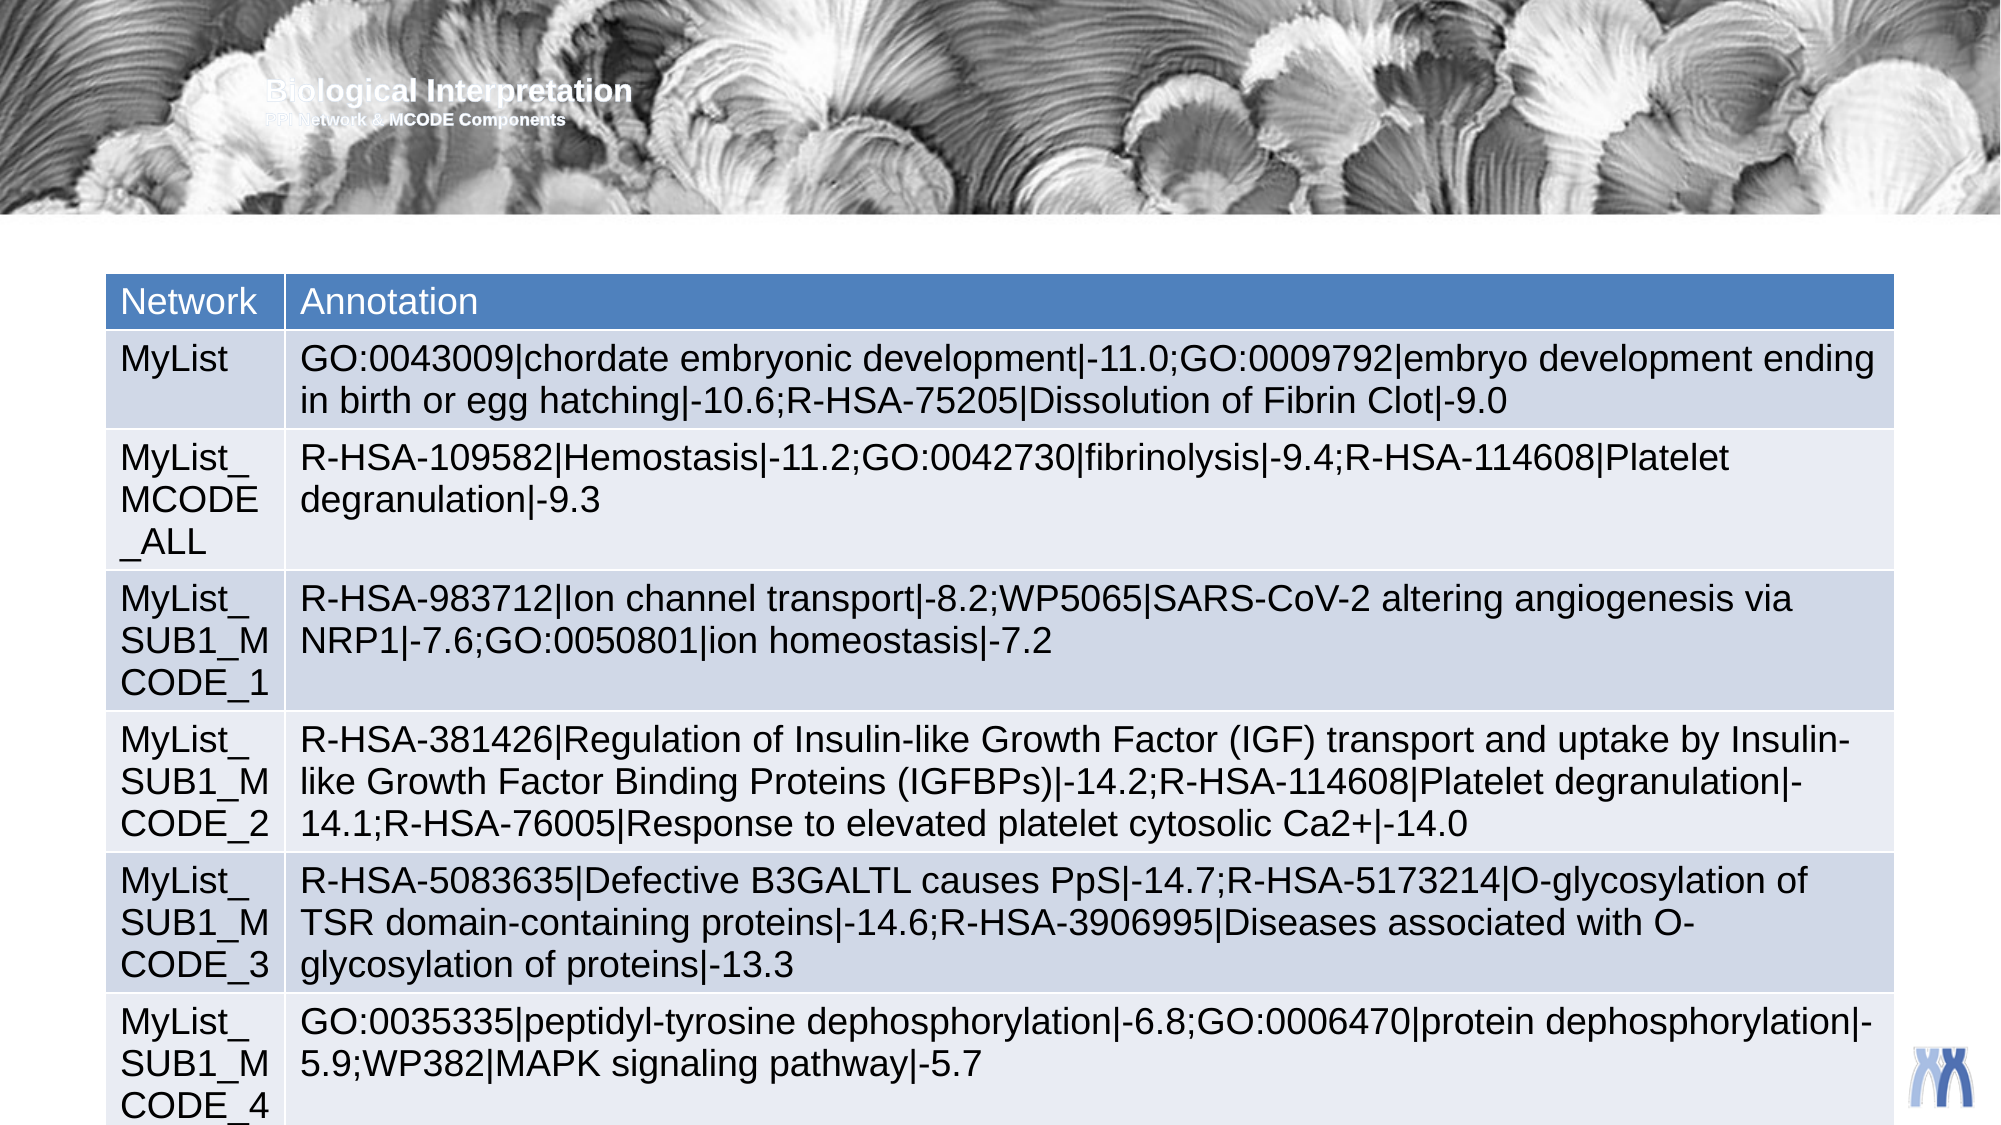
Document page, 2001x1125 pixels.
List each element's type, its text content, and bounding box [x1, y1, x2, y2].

table_cell MyList [106, 331, 284, 428]
title Biological Interpretation PPI Network & MCODE Components [249, 61, 1600, 137]
table_cell R-HSA-5083635|Defective B3GALTL causes PpS|-14.7;R-HSA-5173214|O-glycosylation of TSR domain-containing proteins|-14.6;R-HSA-3906995|Diseases associated with O-glycosylation of proteins|-13.3 [286, 853, 1894, 992]
table_cell GO:0035335|peptidyl-tyrosine dephosphorylation|-6.8;GO:0006470|protein dephosphorylation|-5.9;WP382|MAPK signaling pathway|-5.7 [286, 994, 1894, 1125]
table_header Network [106, 274, 284, 329]
table_cell MyList_SUB1_MCODE_2 [106, 712, 284, 851]
table_cell MyList_MCODE_ALL [106, 430, 284, 569]
table_header Annotation [286, 274, 1894, 329]
table_cell MyList_SUB1_MCODE_3 [106, 853, 284, 992]
picture [0, 0, 2001, 1125]
table_cell MyList_SUB1_MCODE_4 [106, 994, 284, 1125]
table_cell GO:0043009|chordate embryonic development|-11.0;GO:0009792|embryo development ending in birth or egg hatching|-10.6;R-HSA-75205|Dissolution of Fibrin Clot|-9.0 [286, 331, 1894, 428]
table_cell R-HSA-983712|Ion channel transport|-8.2;WP5065|SARS-CoV-2 altering angiogenesis via NRP1|-7.6;GO:0050801|ion homeostasis|-7.2 [286, 571, 1894, 710]
table_cell MyList_SUB1_MCODE_1 [106, 571, 284, 710]
table_cell R-HSA-381426|Regulation of Insulin-like Growth Factor (IGF) transport and uptake by Insulin-like Growth Factor Binding Proteins (IGFBPs)|-14.2;R-HSA-114608|Platelet degranulation|-14.1;R-HSA-76005|Response to elevated platelet cytosolic Ca2+|-14.0 [286, 712, 1894, 851]
table_cell R-HSA-109582|Hemostasis|-11.2;GO:0042730|fibrinolysis|-9.4;R-HSA-114608|Platelet degranulation|-9.3 [286, 430, 1894, 569]
